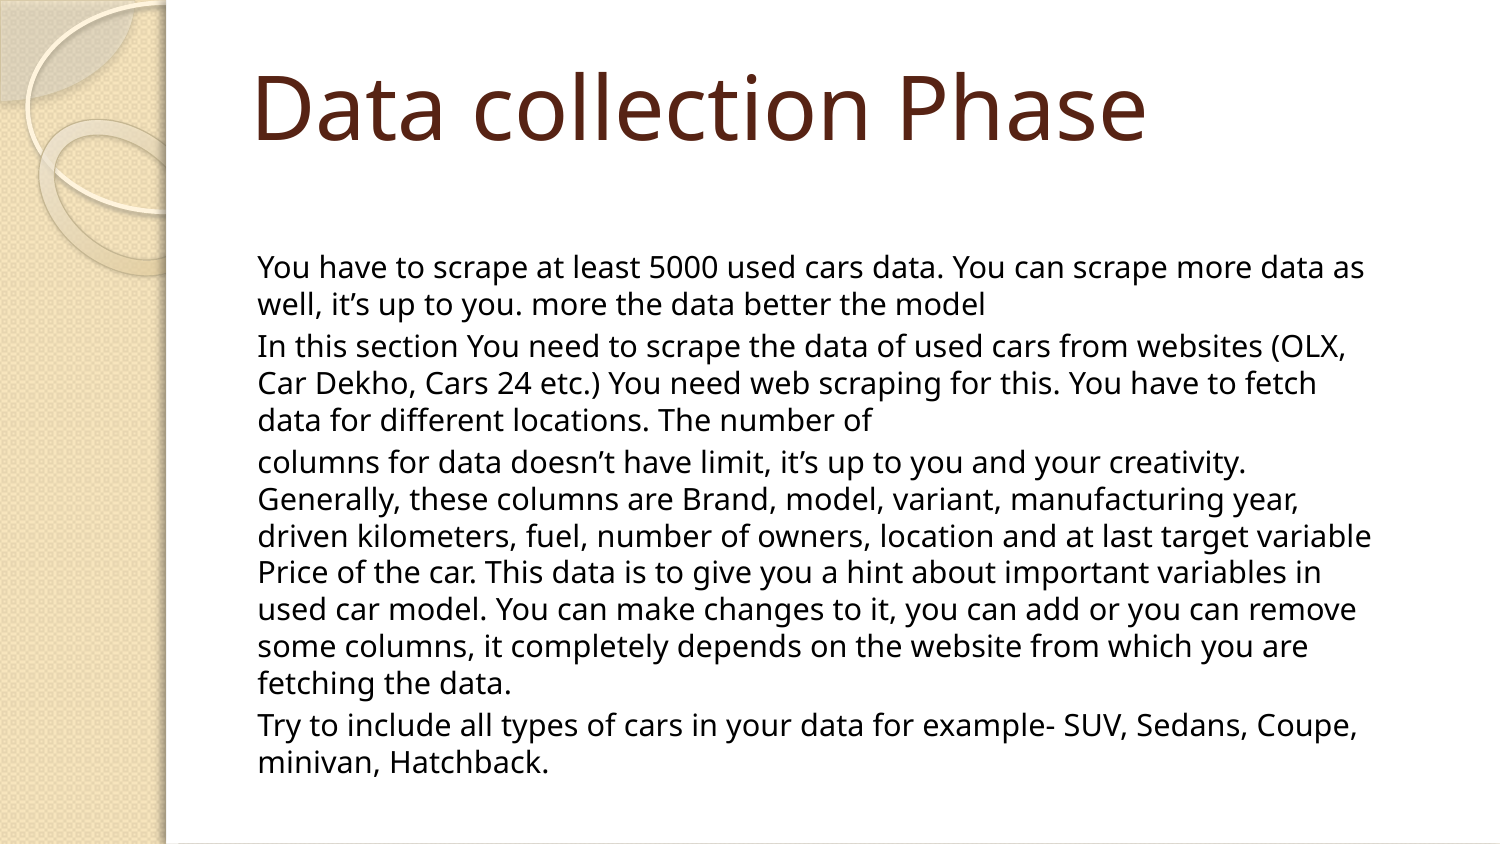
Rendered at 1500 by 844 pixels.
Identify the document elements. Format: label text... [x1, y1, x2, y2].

title Data collection Phase [235, 33, 1466, 175]
list You have to scrape at least 5000 used cars data. You can scrape more data as well, it’s up to you. more the data better the model In this section You need to scrape the data of used cars from websites (OLX, Car Dekho, Cars 24 etc.) You need web scraping for this. You have to fetch data for different locations. The number of columns for data doesn’t have limit, it’s up to you and your creativity. Generally, these columns are Brand, model, variant, manufacturing year, driven kilometers, fuel, number of owners, location and at last target variable Price of the car. This data is to give you a hint about important variables in used car model. You can make changes to it, you can add or you can remove some columns, it completely depends on the website from which you are fetching the data. Try to include all types of cars in your data for example- SUV, Sedans, Coupe, minivan, Hatchback. [235, 240, 1388, 797]
